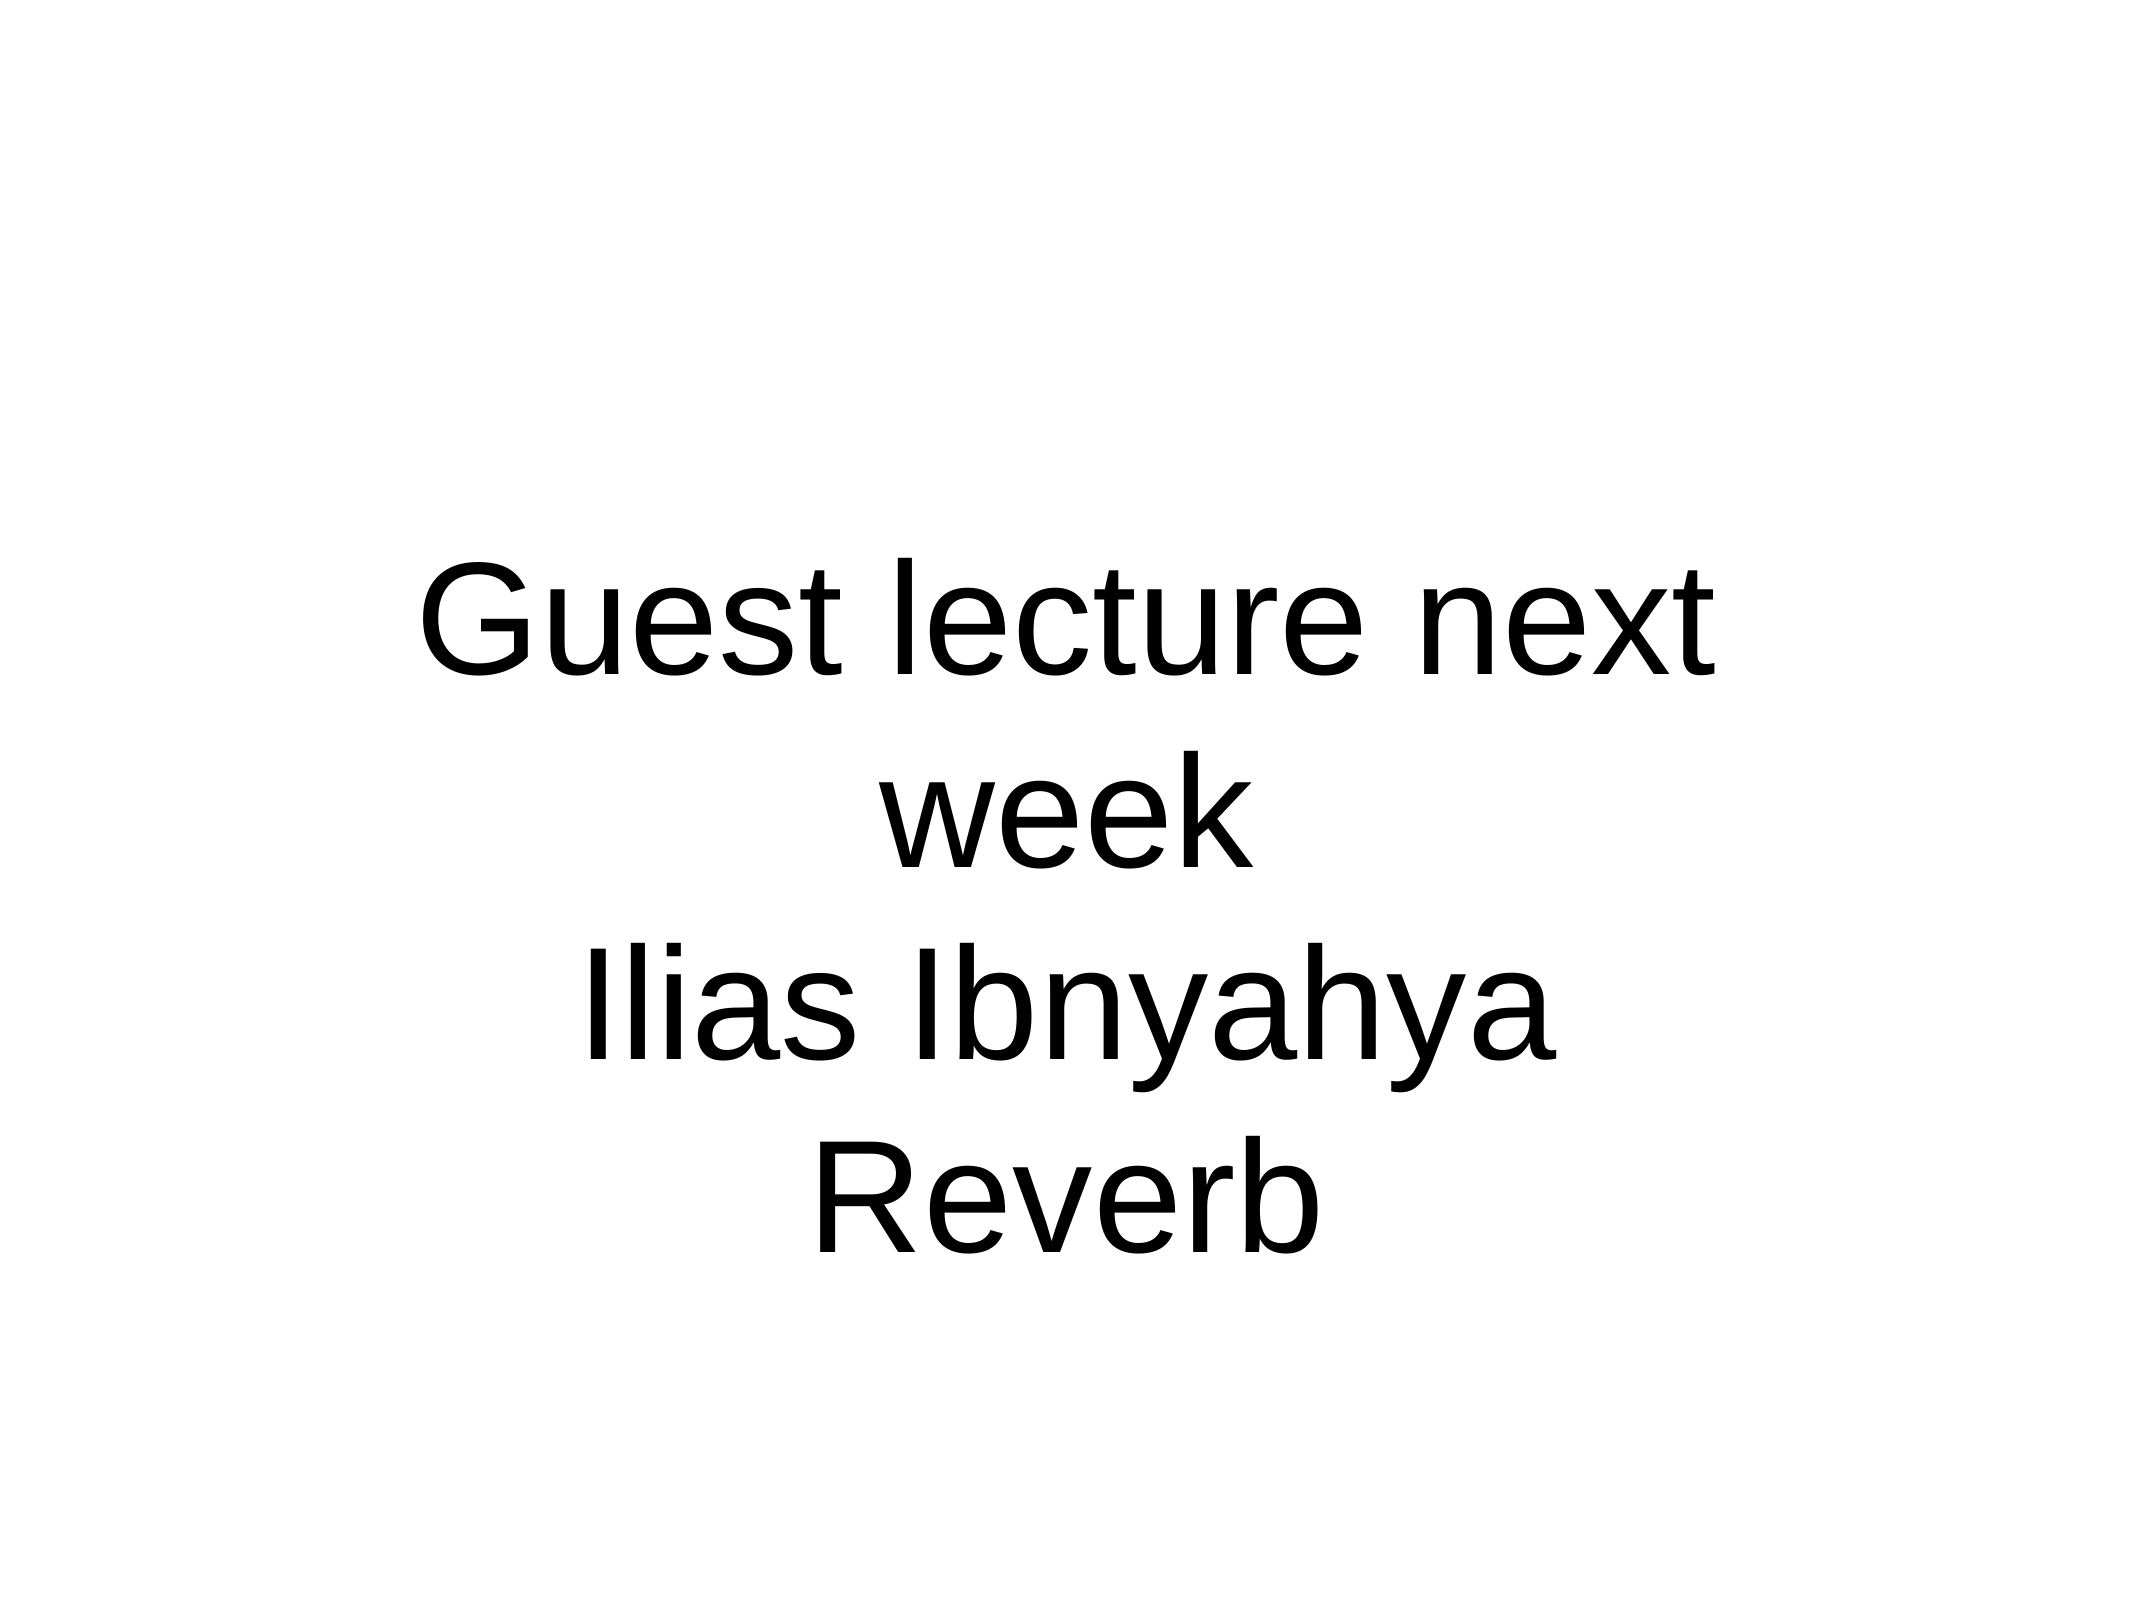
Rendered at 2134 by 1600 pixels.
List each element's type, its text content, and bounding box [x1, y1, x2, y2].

text_box Guest lecture next week Ilias Ibnyahya Reverb [208, 397, 1925, 1285]
